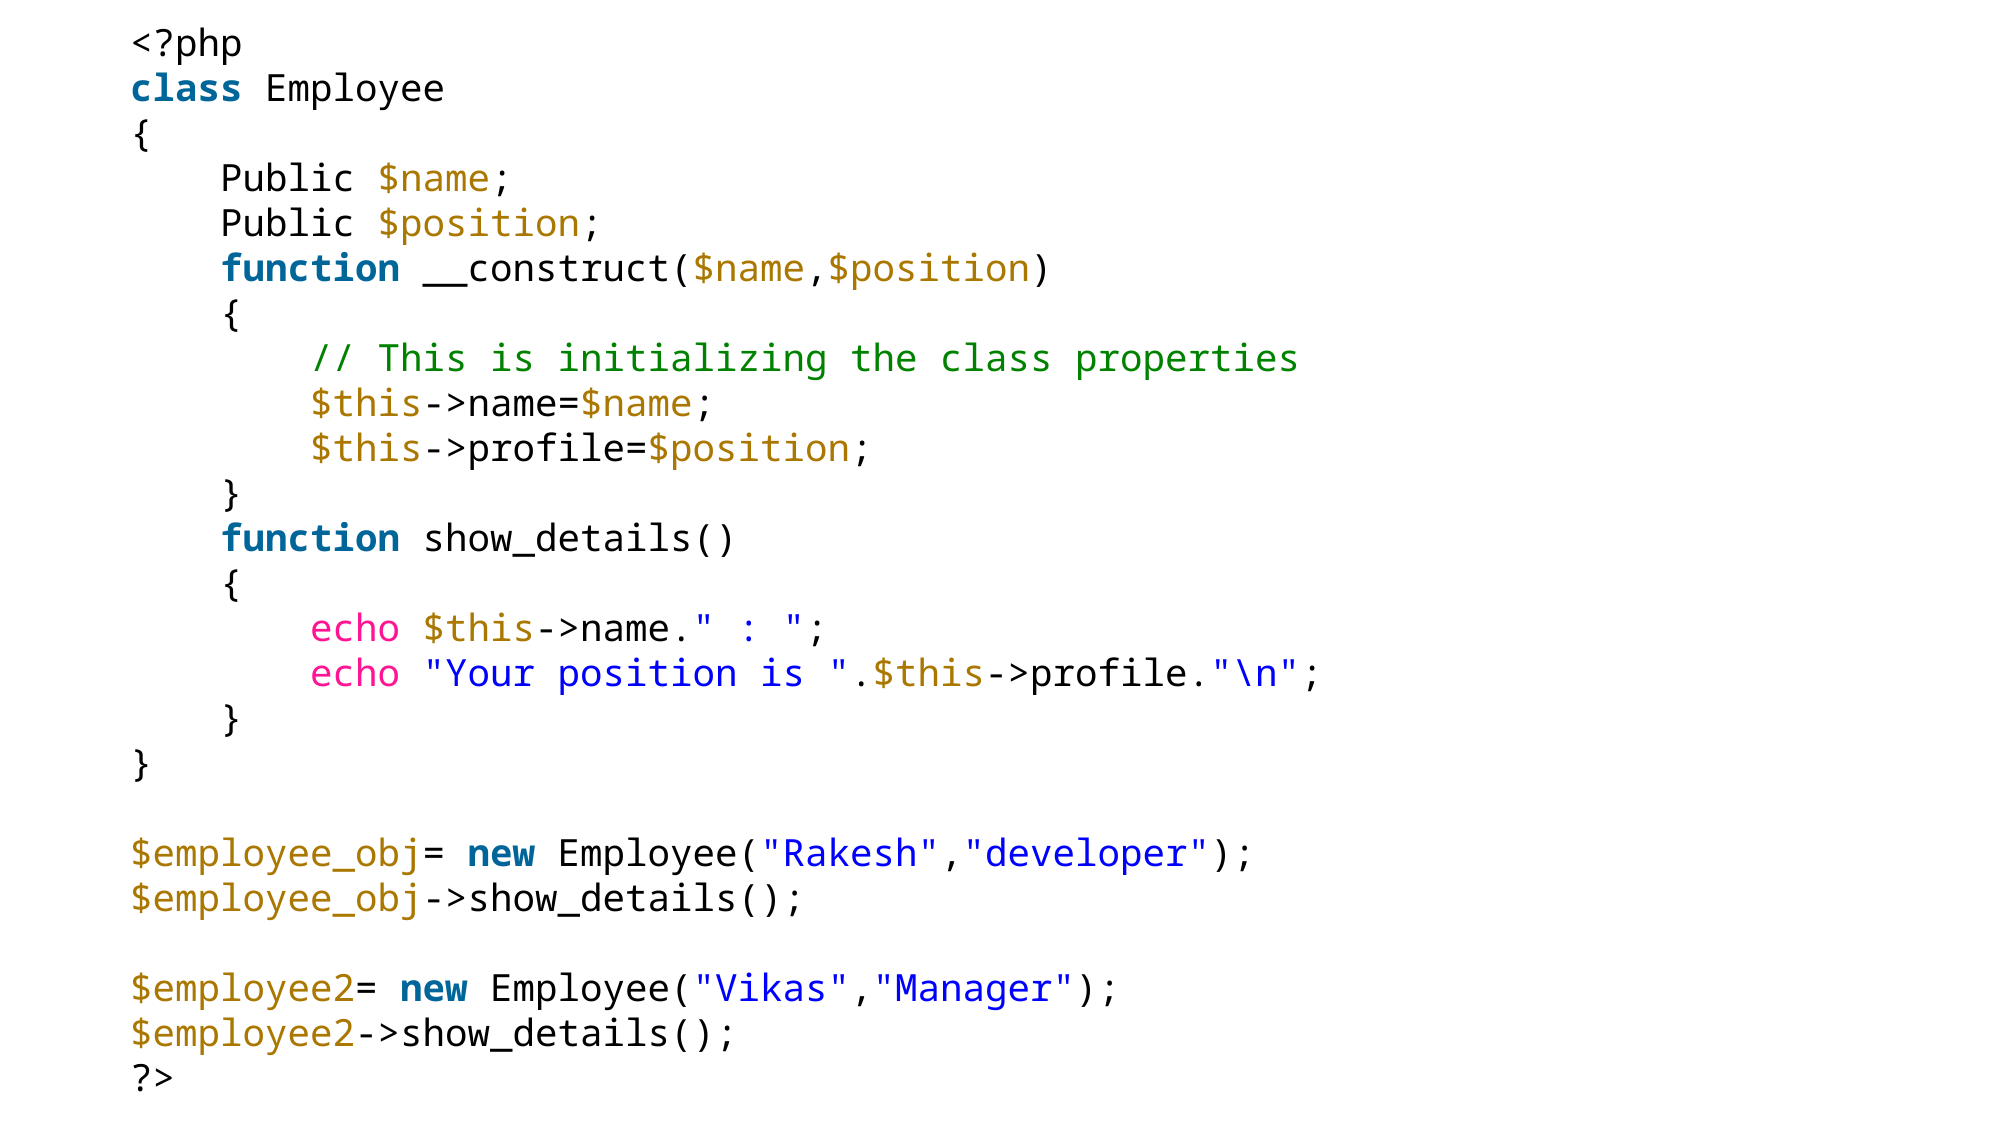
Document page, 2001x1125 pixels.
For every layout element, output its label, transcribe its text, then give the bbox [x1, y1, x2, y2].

list <?php class Employee { Public $name; Public $position; function __construct($name,$position) { // This is initializing the class properties $this->name=$name; $this->profile=$position; } function show_details() { echo $this->name." : "; echo "Your position is ".$this->profile."\n"; } } $employee_obj= new Employee("Rakesh","developer"); $employee_obj->show_details(); $employee2= new Employee("Vikas","Manager"); $employee2->show_details(); ?> [130, 18, 1959, 1100]
